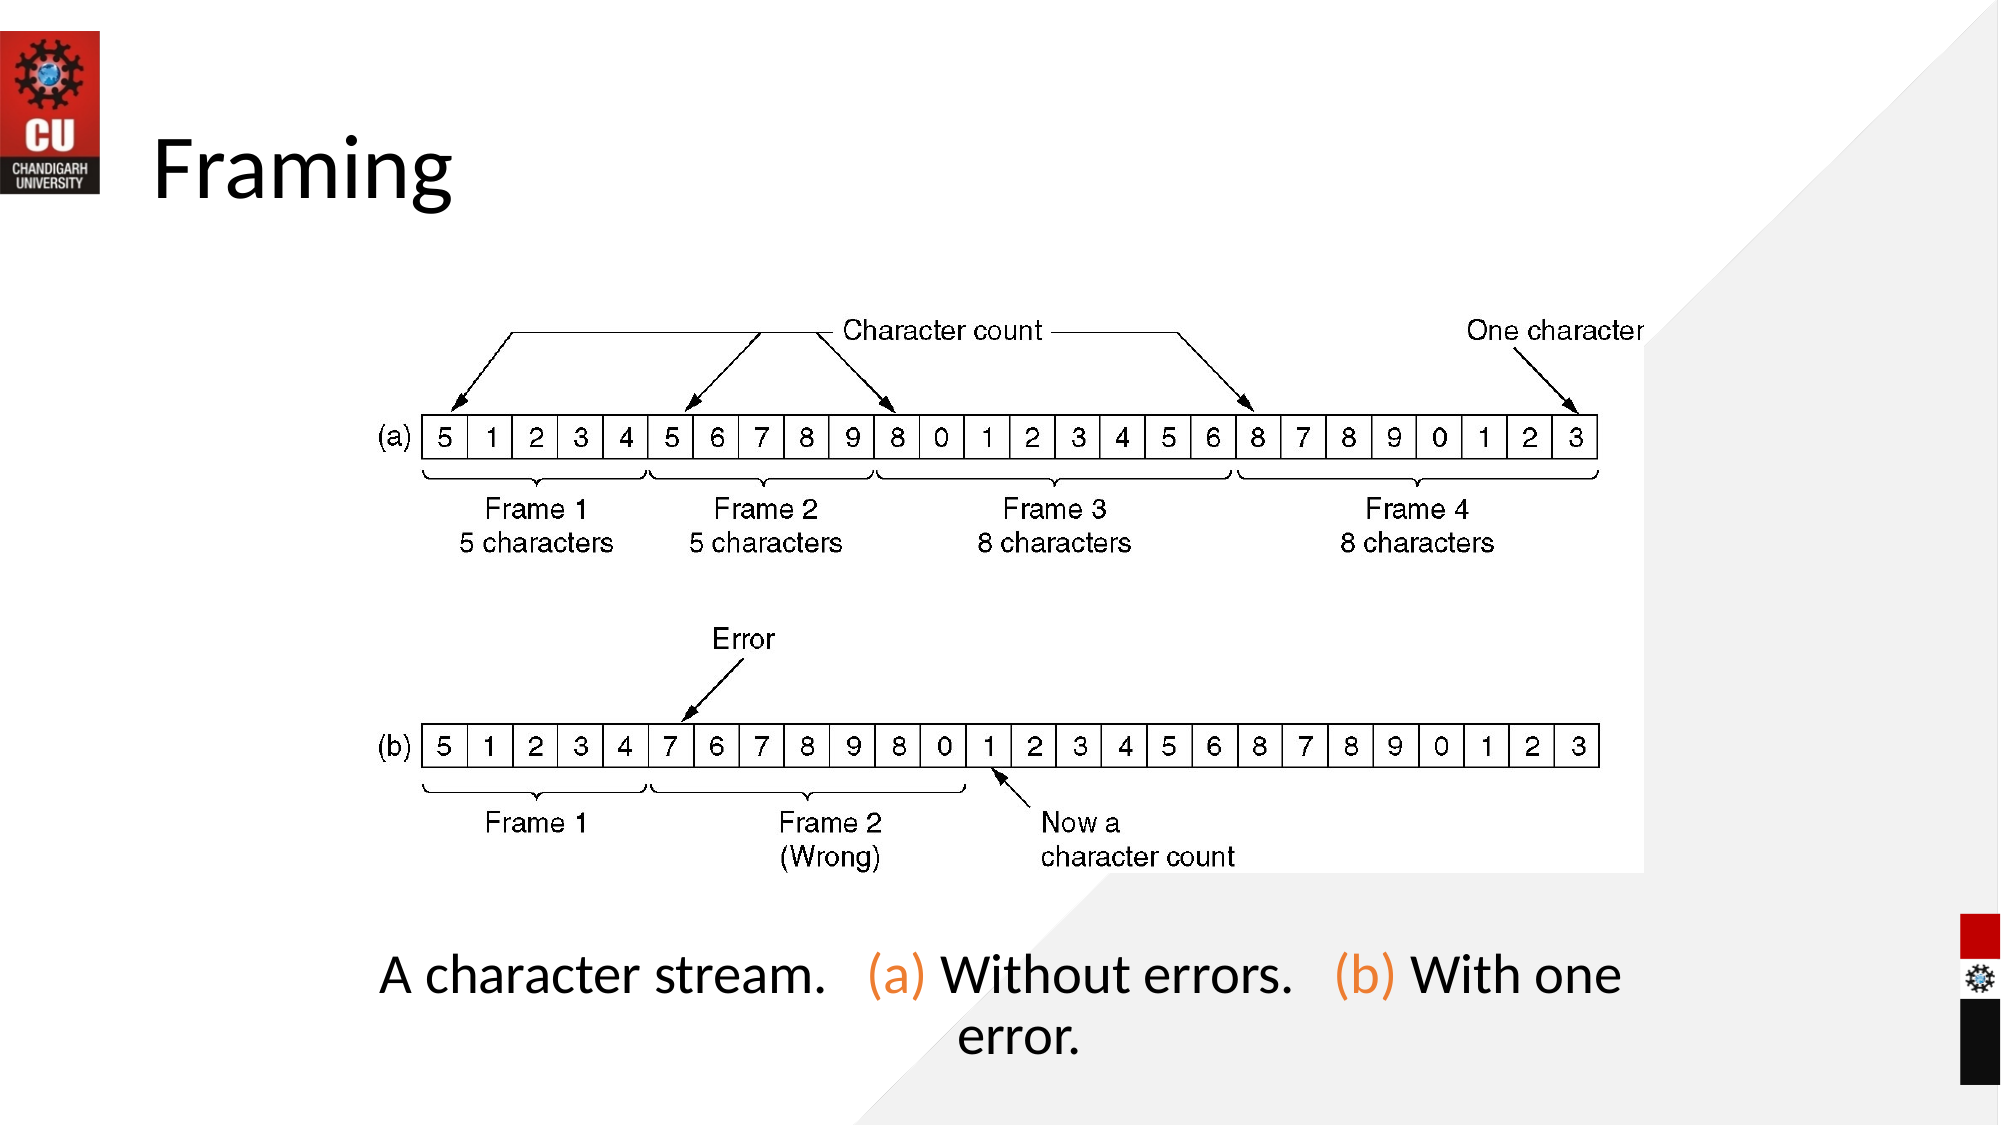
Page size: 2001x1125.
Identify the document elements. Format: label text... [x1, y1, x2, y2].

list A character stream. (a) Without errors. (b) With one error. [306, 937, 1696, 1075]
picture [0, 0, 2001, 1125]
title Framing [137, 59, 1863, 278]
